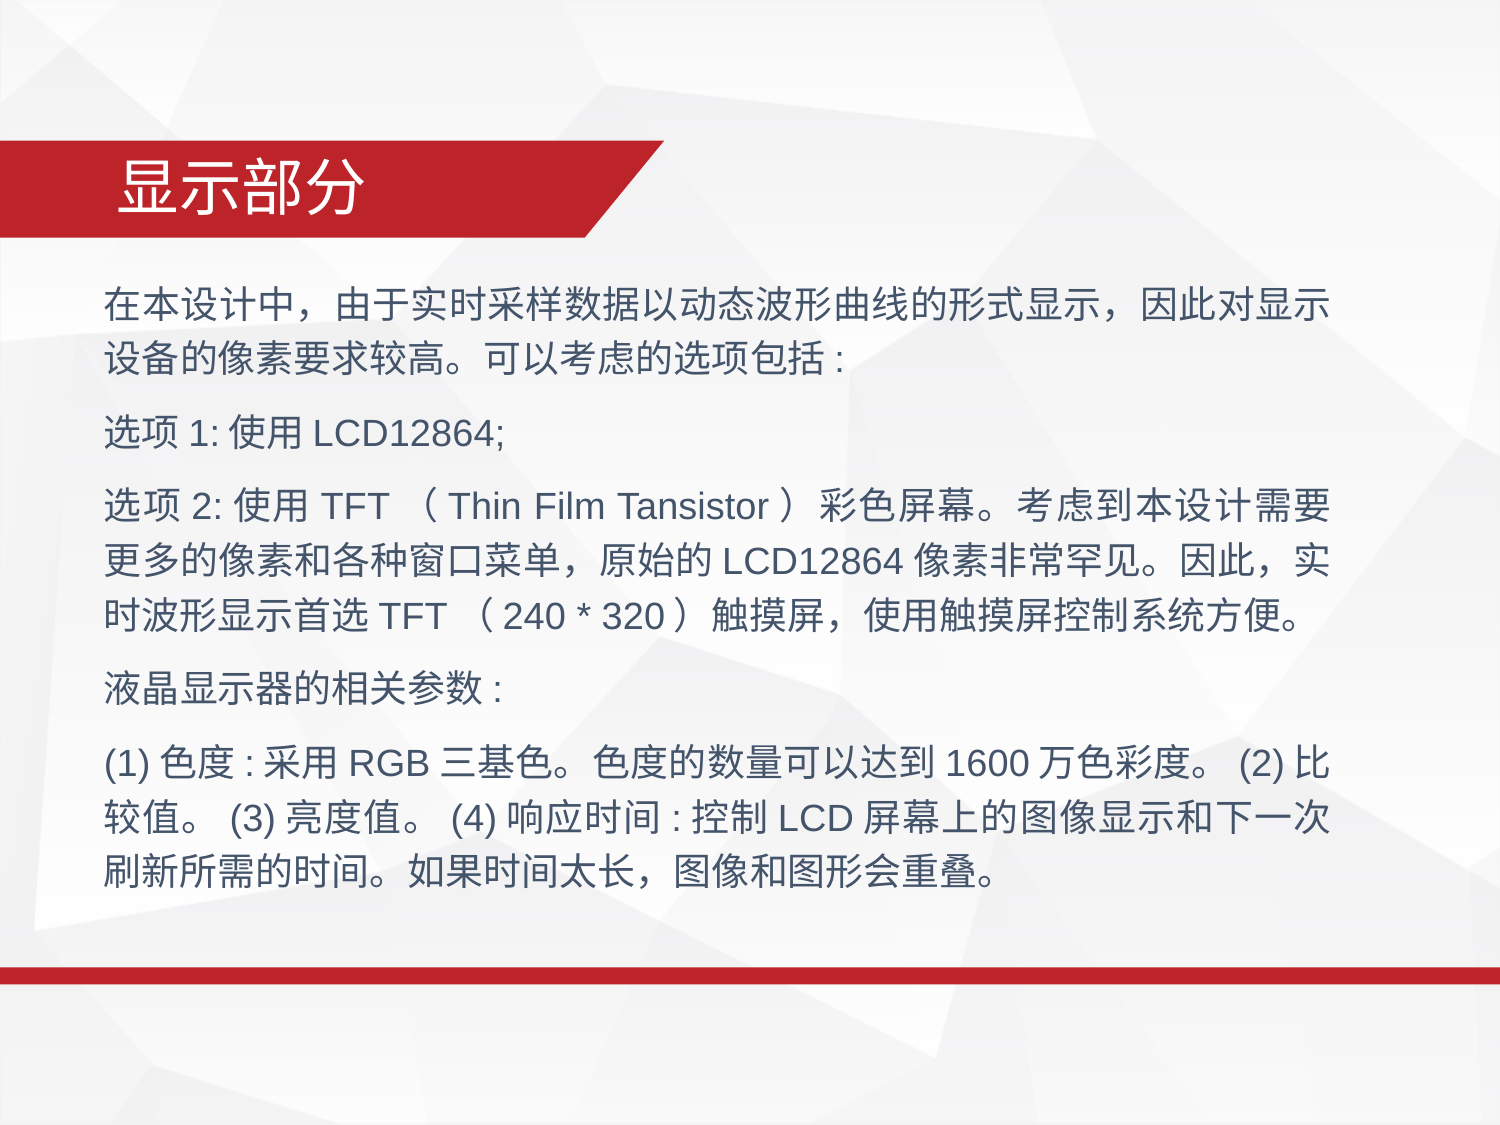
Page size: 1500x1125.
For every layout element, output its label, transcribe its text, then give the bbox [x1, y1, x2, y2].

text_box 显示部分 [0, 142, 484, 238]
picture [0, 0, 1500, 966]
text_box 在本设计中，由于实时采样数据以动态波形曲线的形式显示，因此对显示设备的像素要求较高。可以考虑的选项包括: 选项1:使用LCD12864; 选项2:使用TFT（Thin Film Tansistor）彩色屏幕。考虑到本设计需要更多的像素和各种窗口菜单，原始的LCD12864像素非常罕见。因此，实时波形显示首选TFT（240 * 320）触摸屏，使用触摸屏控制系统方便。 液晶显示器的相关参数: (1)色度:采用RGB三基色。色度的数量可以达到1600万色彩度。(2)比较值。(3)亮度值。(4)响应时间:控制LCD屏幕上的图像显示和下一次刷新所需的时间。如果时间太长，图像和图形会重叠。 [92, 265, 1344, 940]
picture [0, 985, 1500, 1125]
text_box [0, 966, 1500, 985]
text_box [0, 139, 667, 239]
